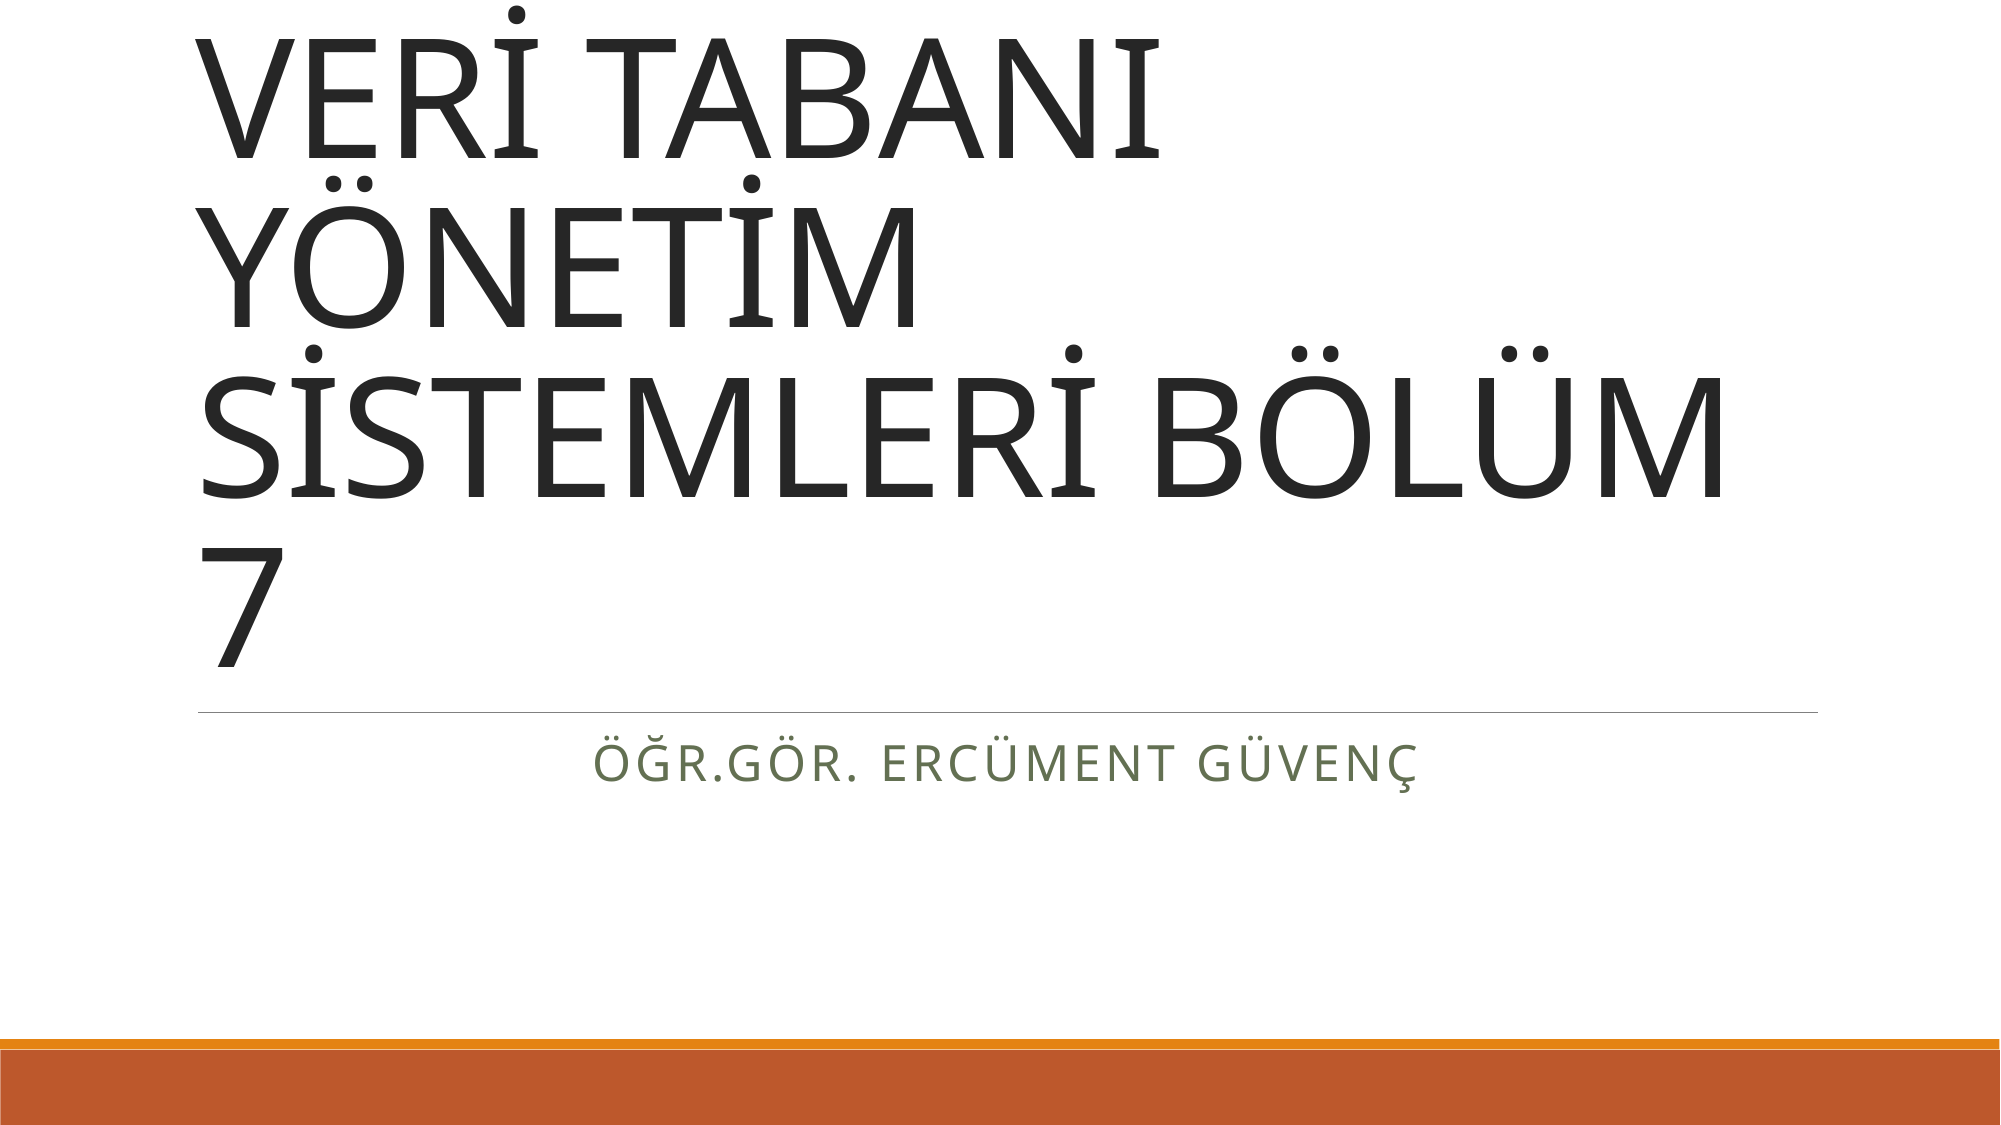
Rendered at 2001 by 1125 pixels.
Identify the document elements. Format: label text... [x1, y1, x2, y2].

subtitle ÖĞR.GÖR. ERCÜMENT GÜVENÇ [180, 730, 1831, 919]
title VERİ TABANI YÖNETİM SİSTEMLERİ BÖLÜM 7 [180, 124, 1830, 710]
